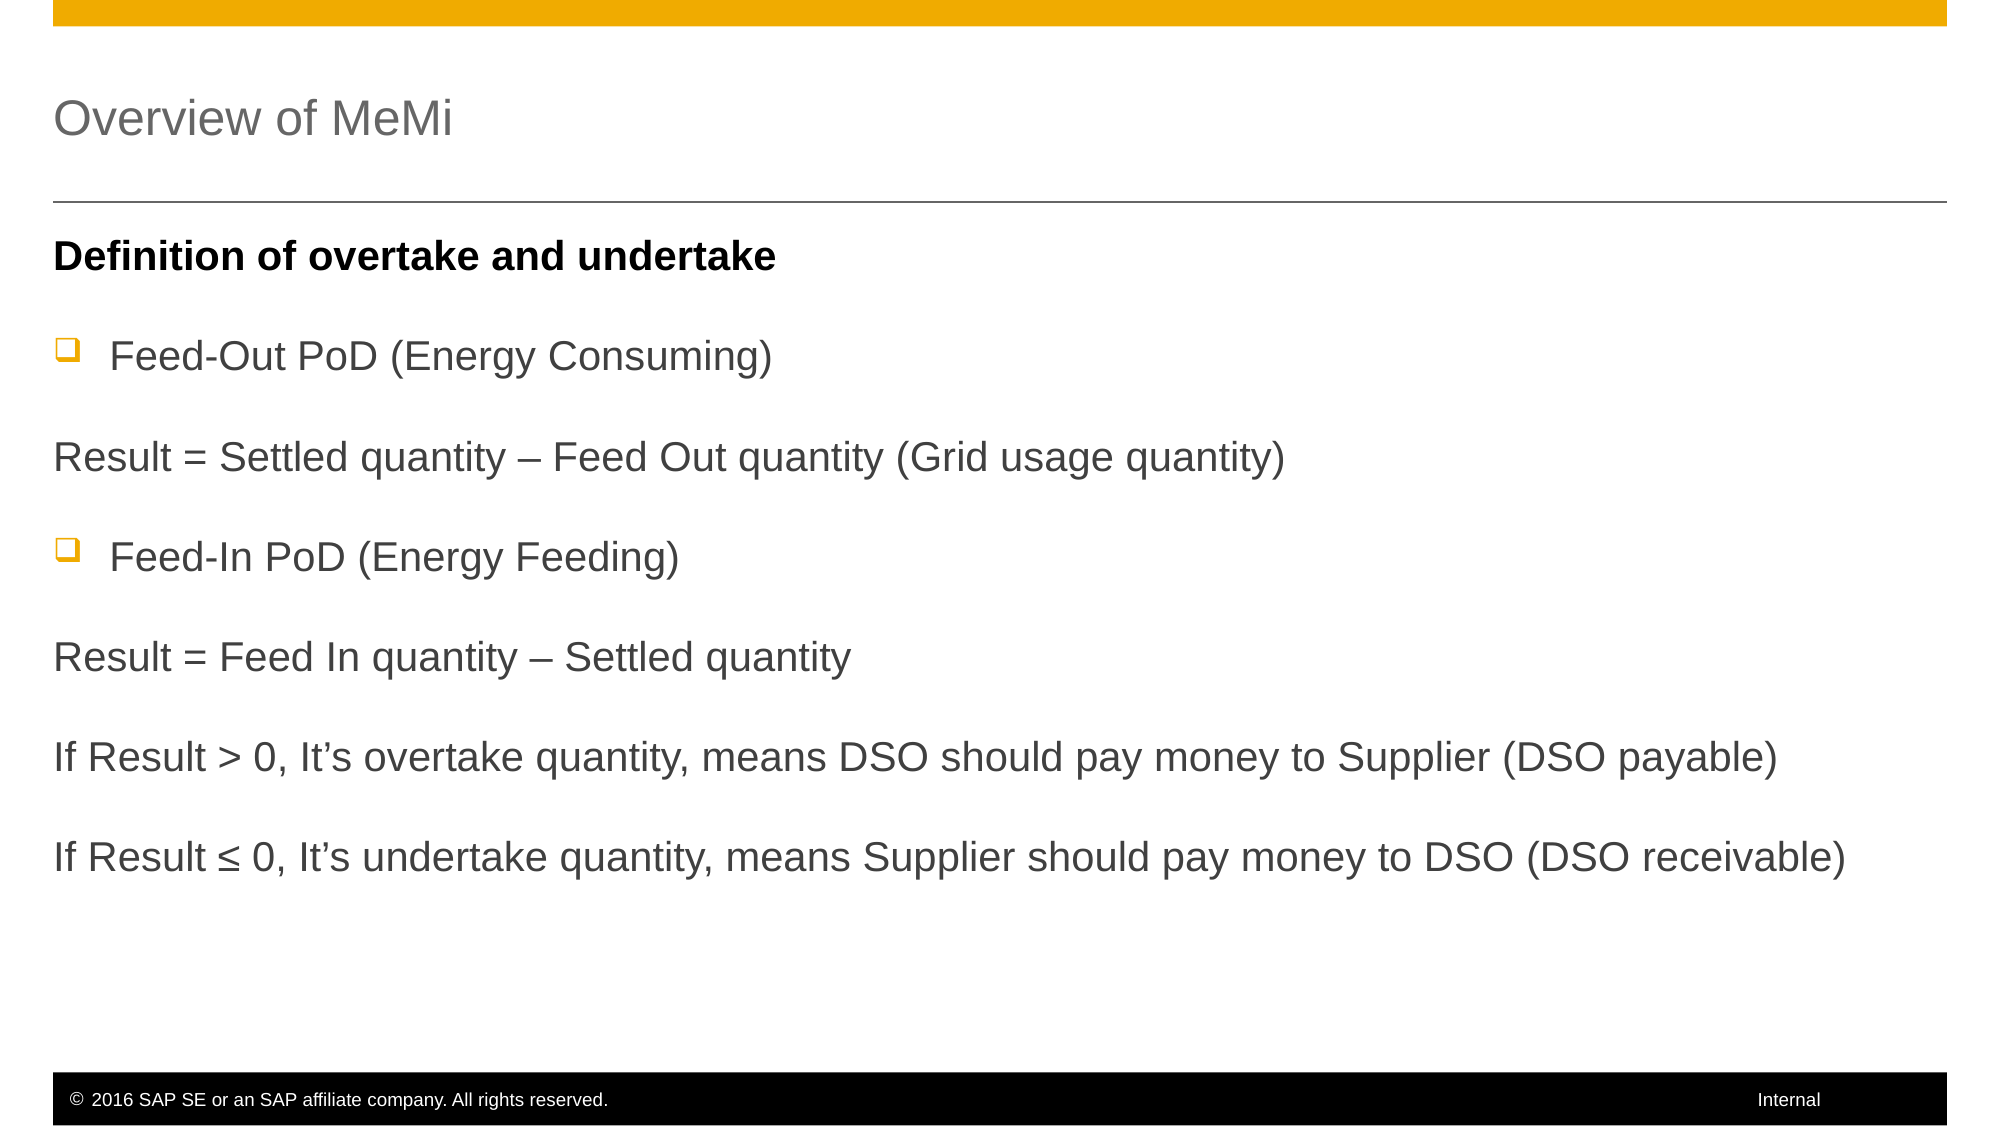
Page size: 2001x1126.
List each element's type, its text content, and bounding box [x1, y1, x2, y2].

list Definition of overtake and undertake Feed-Out PoD (Energy Consuming) Result = Settled quantity – Feed Out quantity (Grid usage quantity) Feed-In PoD (Energy Feeding) Result = Feed In quantity – Settled quantity If Result > 0, It’s overtake quantity, means DSO should pay money to Supplier (DSO payable) If Result ≤ 0, It’s undertake quantity, means Supplier should pay money to DSO (DSO receivable) [53, 229, 1947, 1033]
title Overview of MeMi [53, 53, 1947, 178]
